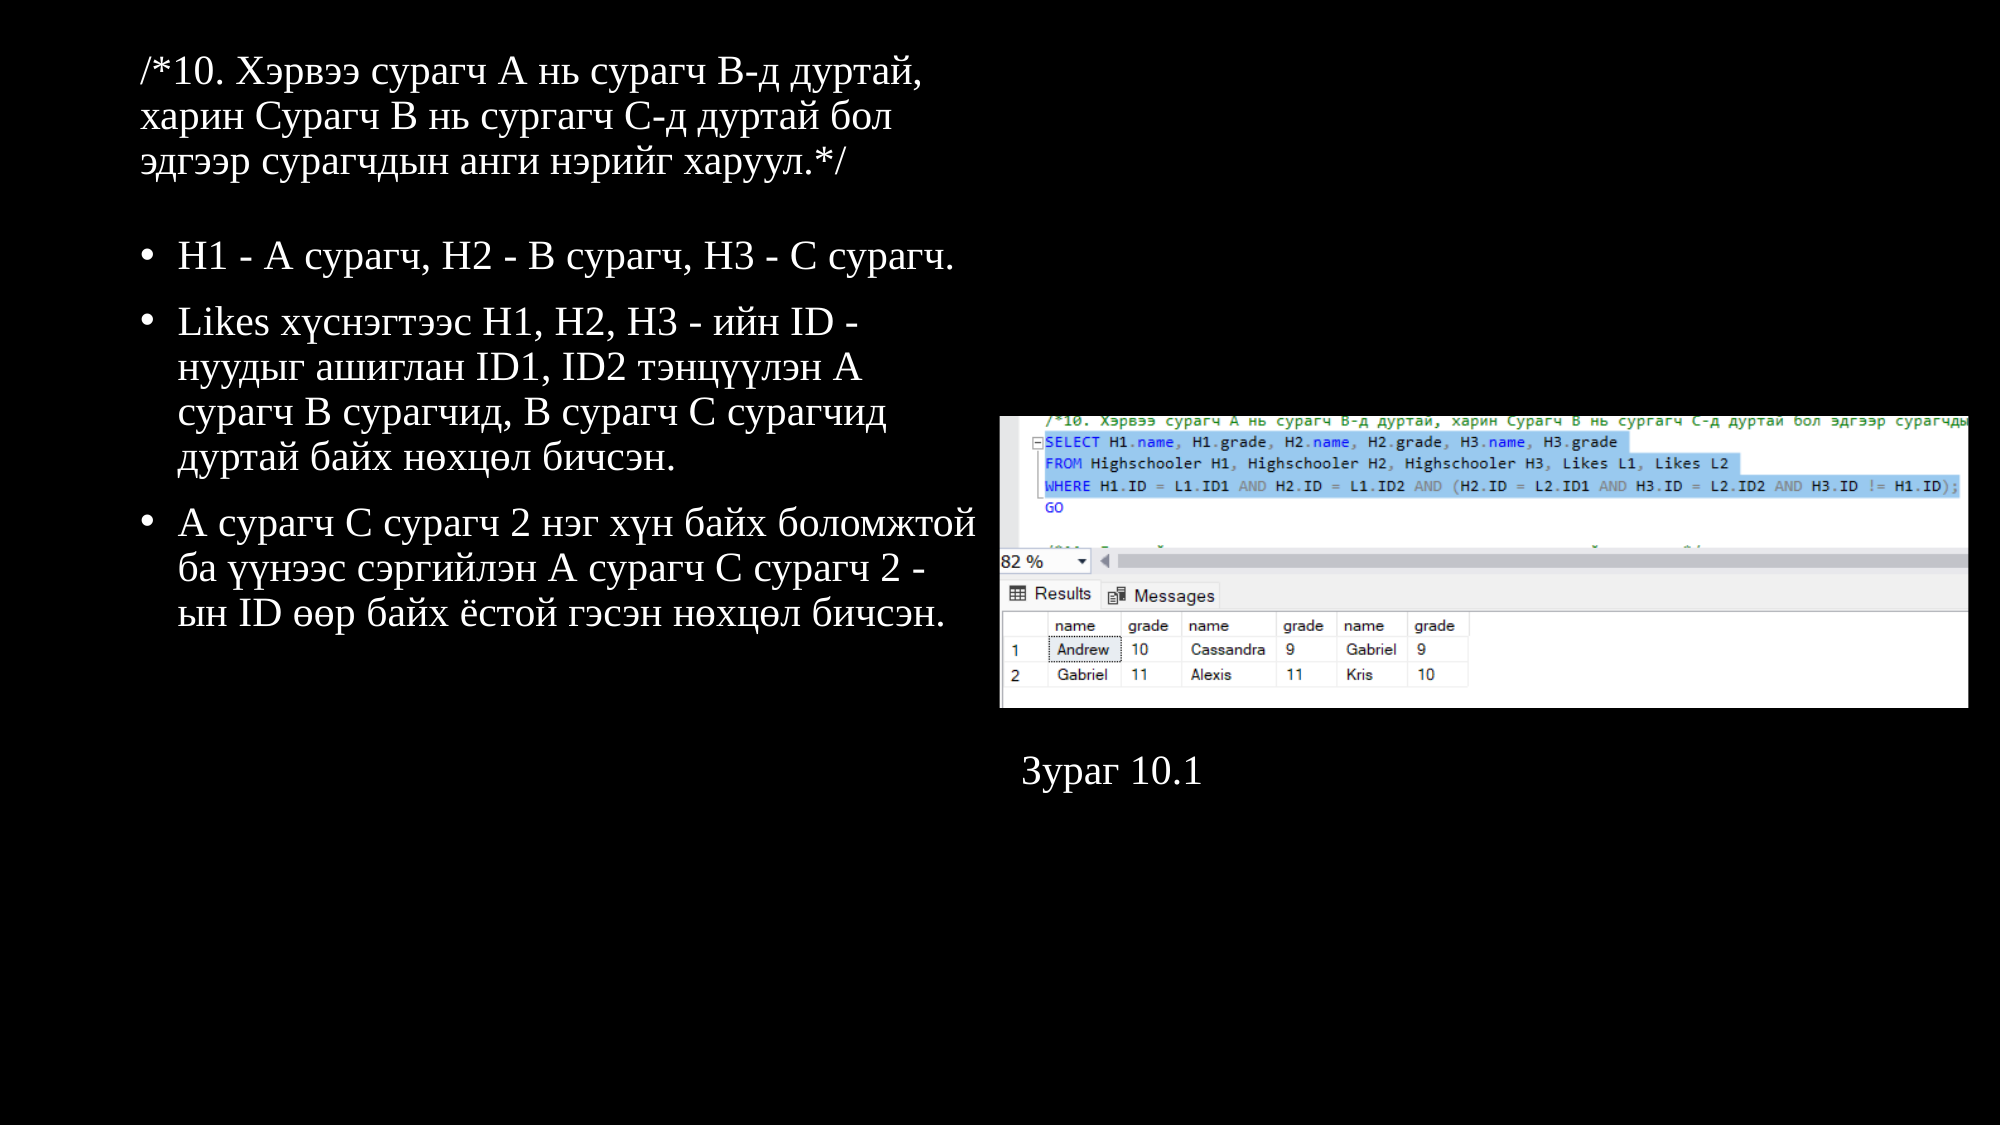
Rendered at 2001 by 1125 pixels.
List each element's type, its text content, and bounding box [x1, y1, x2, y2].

list H1 - А сурагч, H2 - В сурагч, H3 - С сурагч. Likes хүснэгтээс H1, H2, H3 - ийн ID - нуудыг ашиглан ID1, ID2 тэнцүүлэн А сурагч В сурагчид, В сурагч С сурагчид дуртай байх нөхцөл бичсэн. А сурагч С сурагч 2 нэг хүн байх боломжтой ба үүнээс сэргийлэн А сурагч С сурагч 2 - ын ID өөр байх ёстой гэсэн нөхцөл бичсэн. [125, 226, 1000, 1000]
picture [999, 416, 1969, 708]
text_box Зураг 10.1 [1006, 735, 1439, 801]
title /*10. Хэрвээ сурагч А нь сурагч В-д дуртай, харин Сурагч В нь сургагч С-д дуртай бол эдгээр сурагчдын анги нэрийг харуул.*/ [125, 41, 1000, 226]
